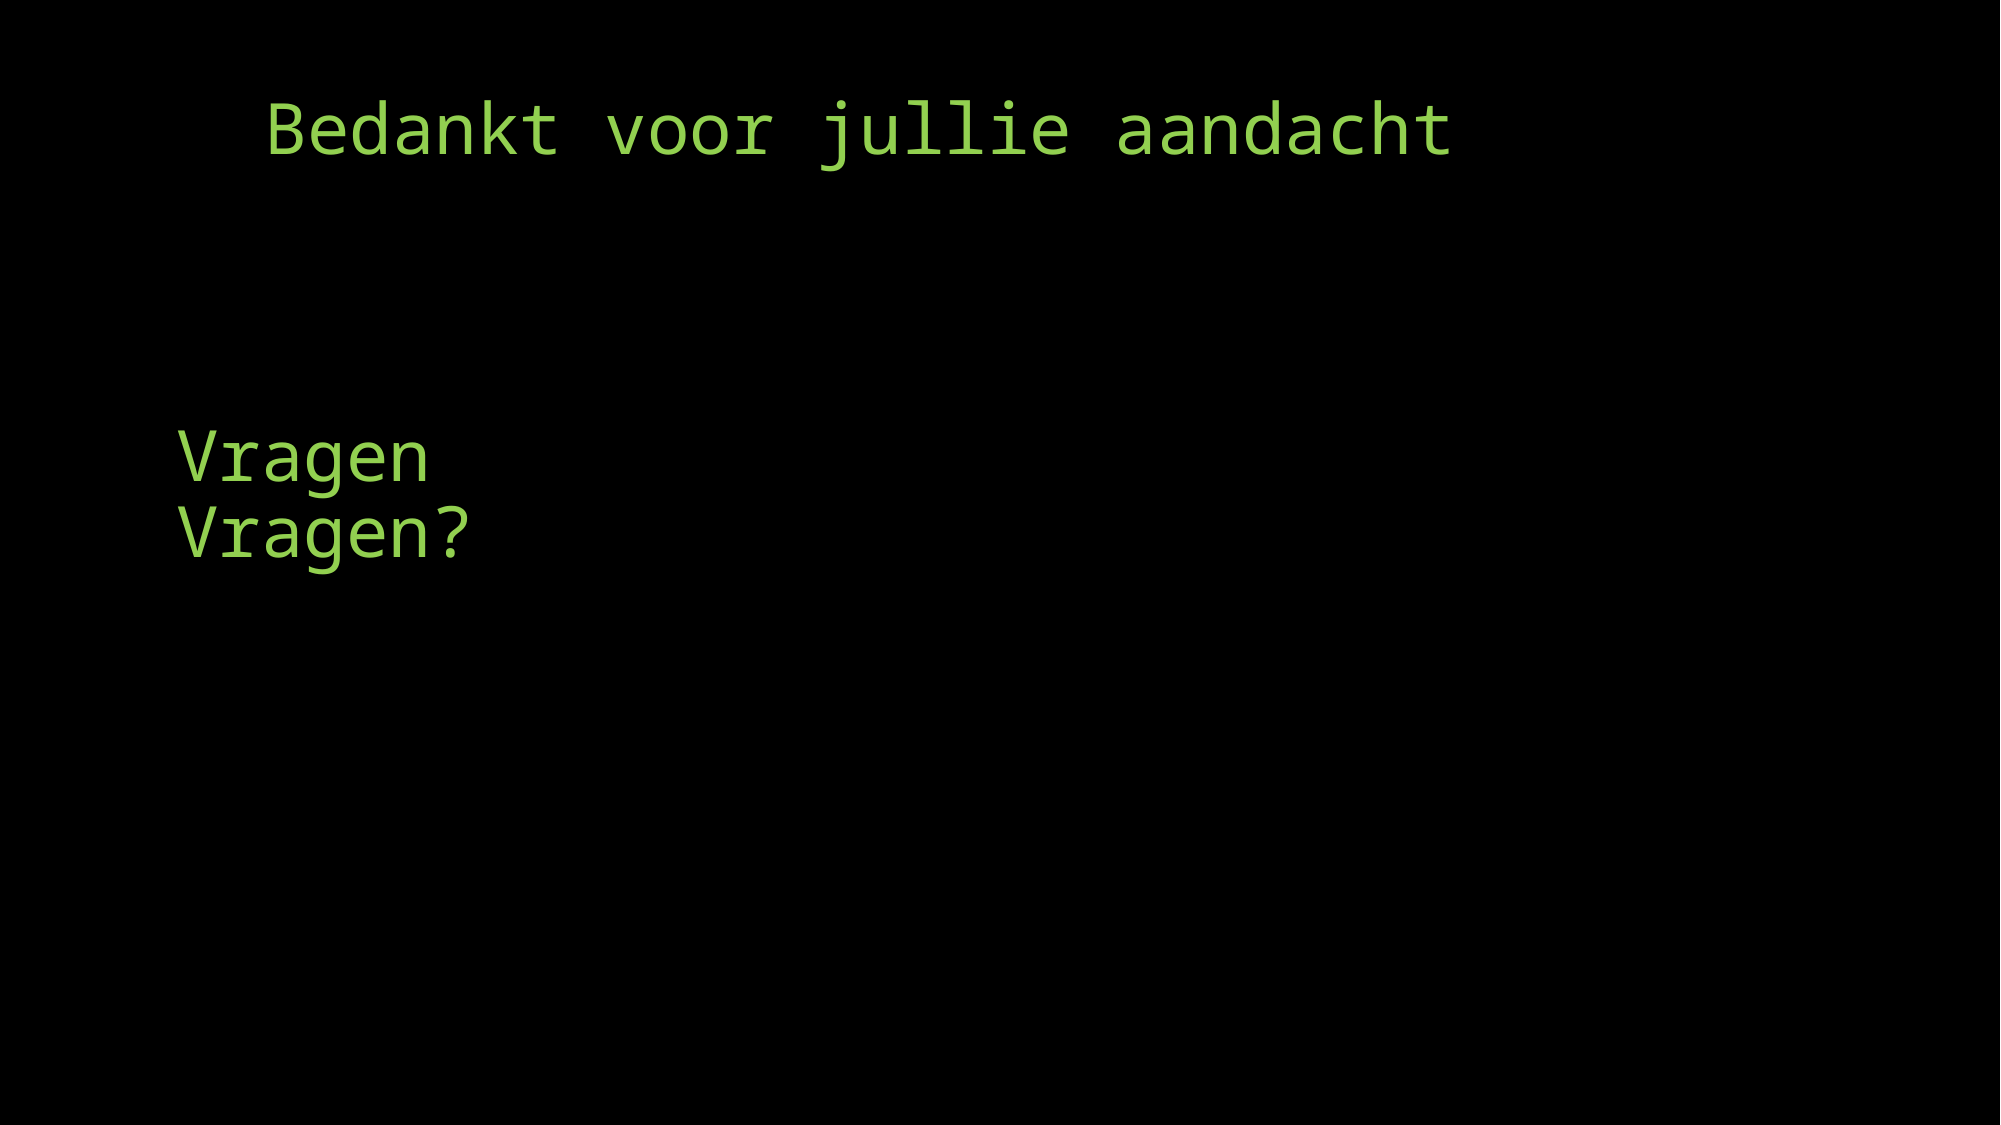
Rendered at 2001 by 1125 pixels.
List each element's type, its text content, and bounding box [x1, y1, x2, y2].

title Bedankt voor jullie aandacht [249, 75, 1750, 263]
text_box Vragen Vragen? [161, 361, 1780, 657]
